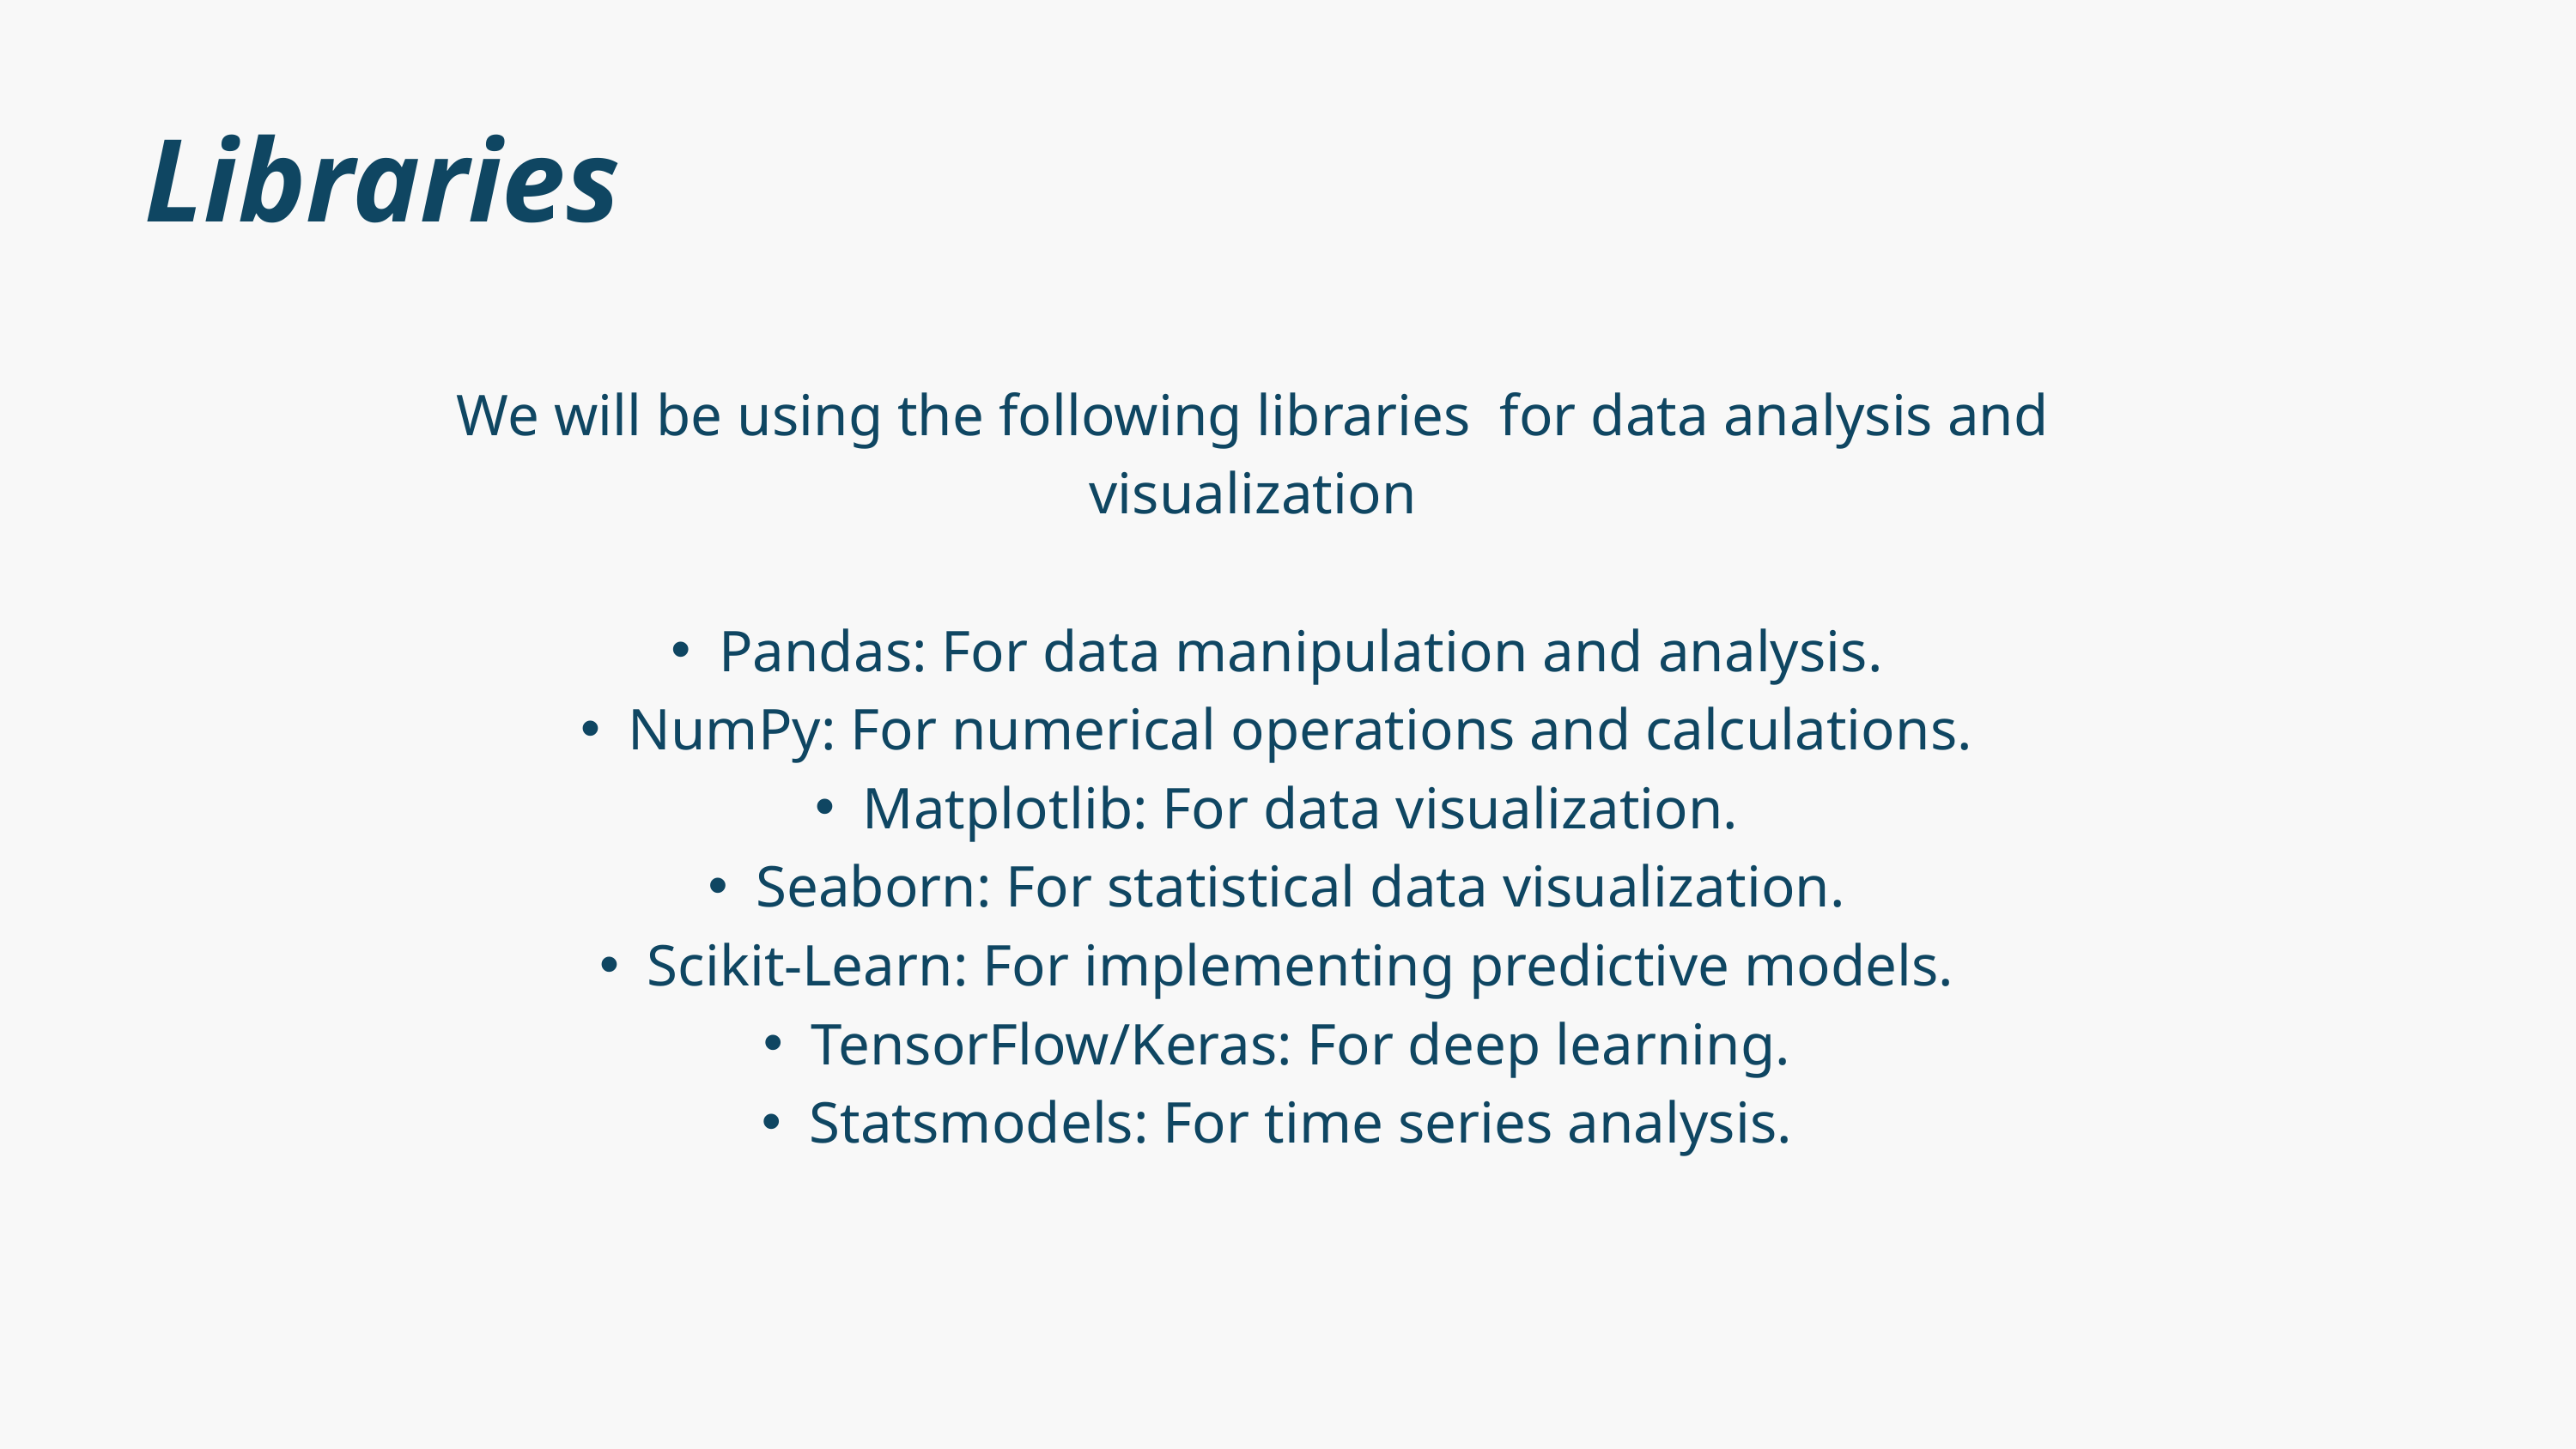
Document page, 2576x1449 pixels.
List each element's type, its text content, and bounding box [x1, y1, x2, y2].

text_box We will be using the following libraries for data analysis and visualization Pandas: For data manipulation and analysis. NumPy: For numerical operations and calculations. Matplotlib: For data visualization. Seaborn: For statistical data visualization. Scikit-Learn: For implementing predictive models. TensorFlow/Keras: For deep learning. Statsmodels: For time series analysis. [301, 367, 2206, 1312]
text_box Libraries [144, 84, 949, 246]
